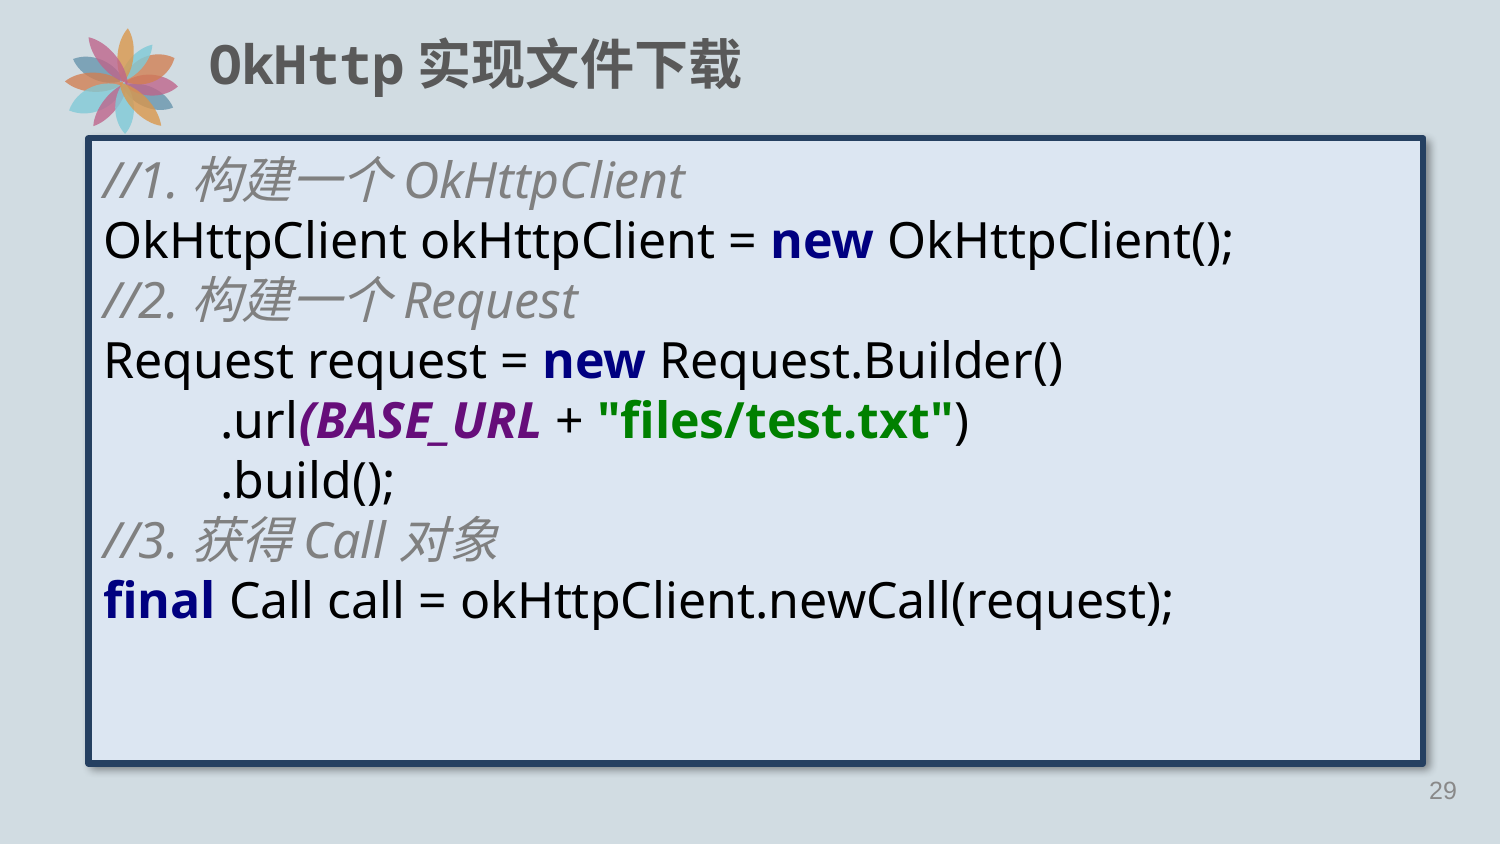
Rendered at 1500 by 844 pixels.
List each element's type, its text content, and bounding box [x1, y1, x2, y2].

text_box [88, 682, 1424, 764]
text_box //1.构建一个OkHttpClient OkHttpClient okHttpClient = new OkHttpClient(); //2.构建一个Request Request request = new Request.Builder() .url(BASE_URL + "files/test.txt") .build(); //3.获得Call对象 final Call call = okHttpClient.newCall(request); [88, 141, 1424, 682]
slide_number 28 [1364, 766, 1473, 812]
title OkHttp实现文件下载 [194, 23, 1195, 136]
